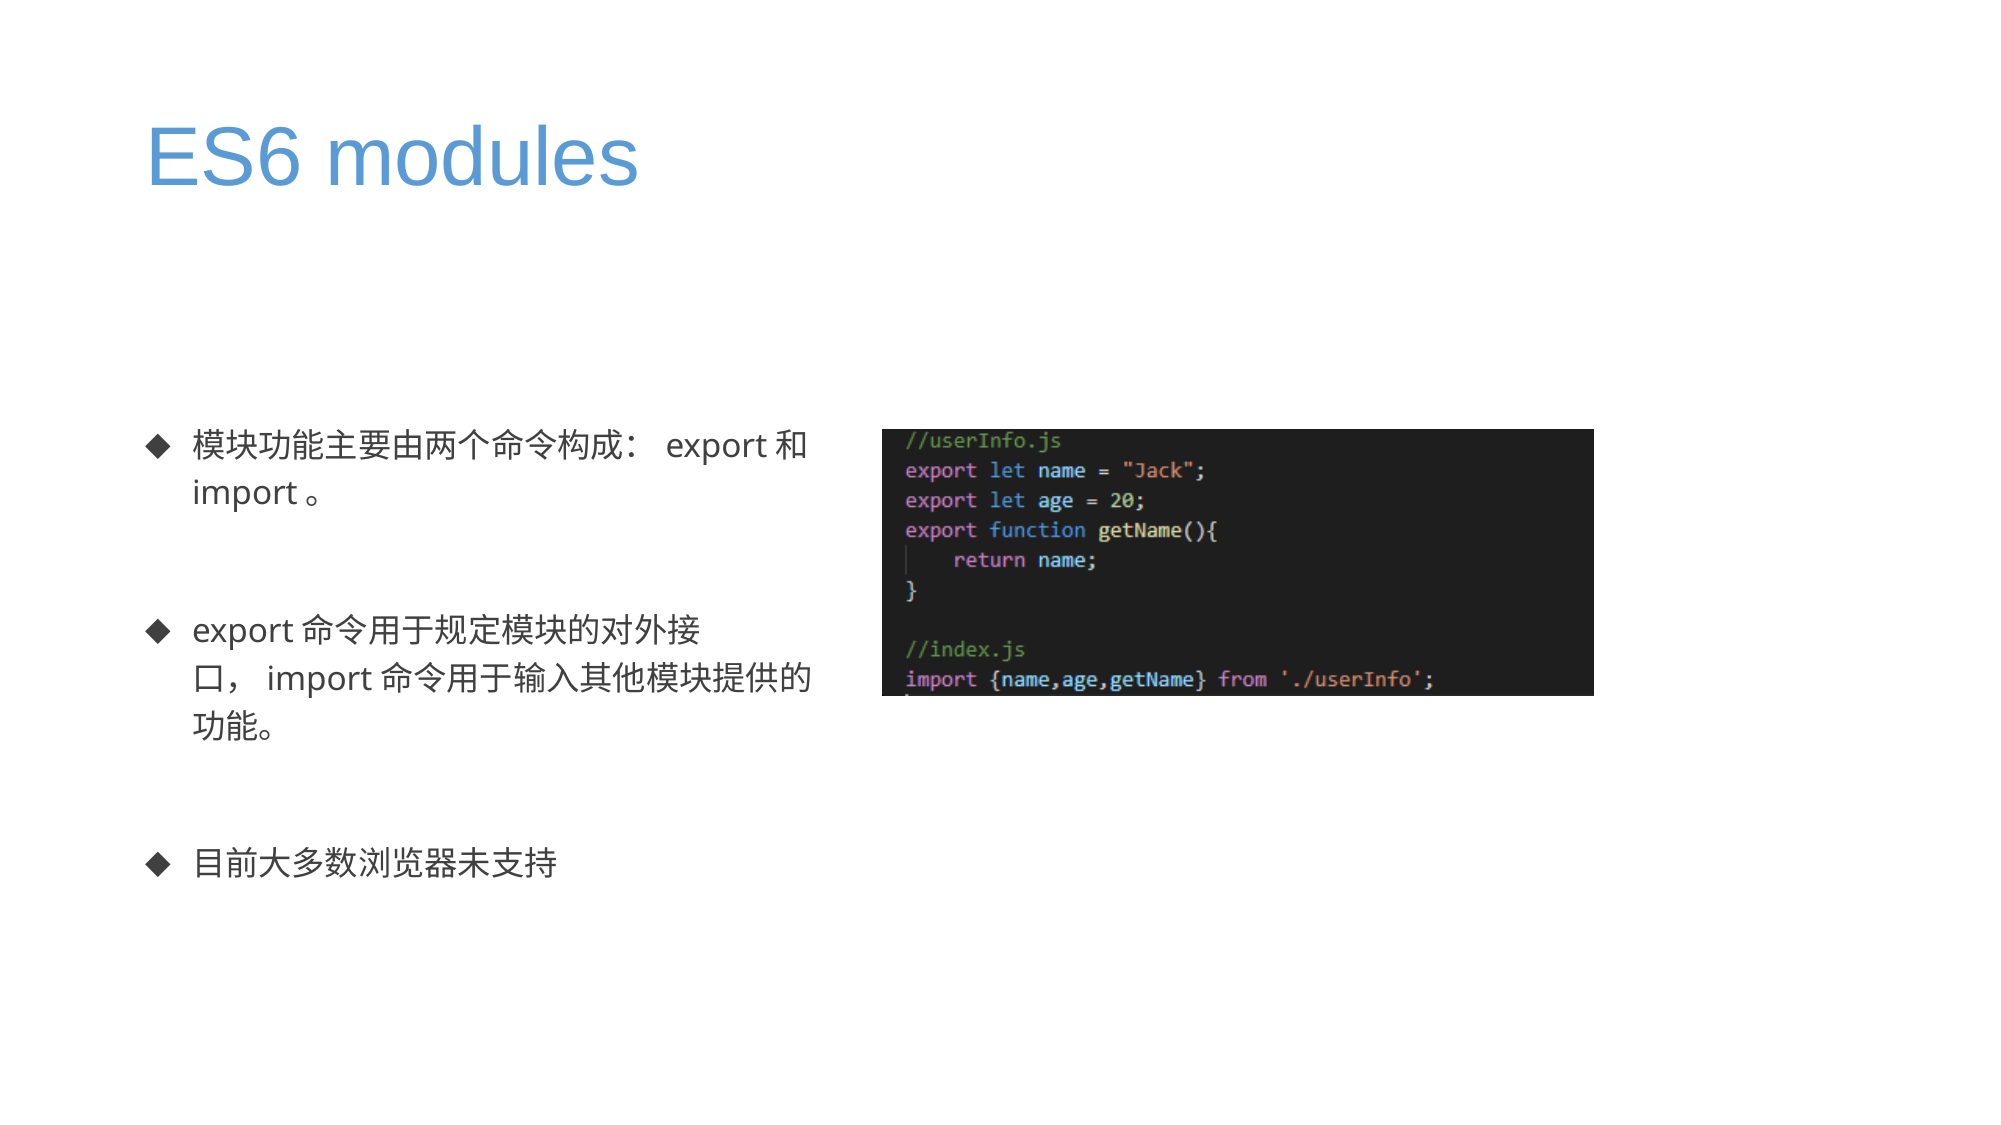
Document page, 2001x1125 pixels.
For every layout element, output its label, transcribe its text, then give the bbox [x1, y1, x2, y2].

title ES6 modules [137, 74, 822, 336]
list 模块功能主要由两个命令构成：export和import。 export命令用于规定模块的对外接口，import命令用于输入其他模块提供的功能。 目前大多数浏览器未支持 [137, 336, 822, 964]
picture [882, 429, 1594, 696]
